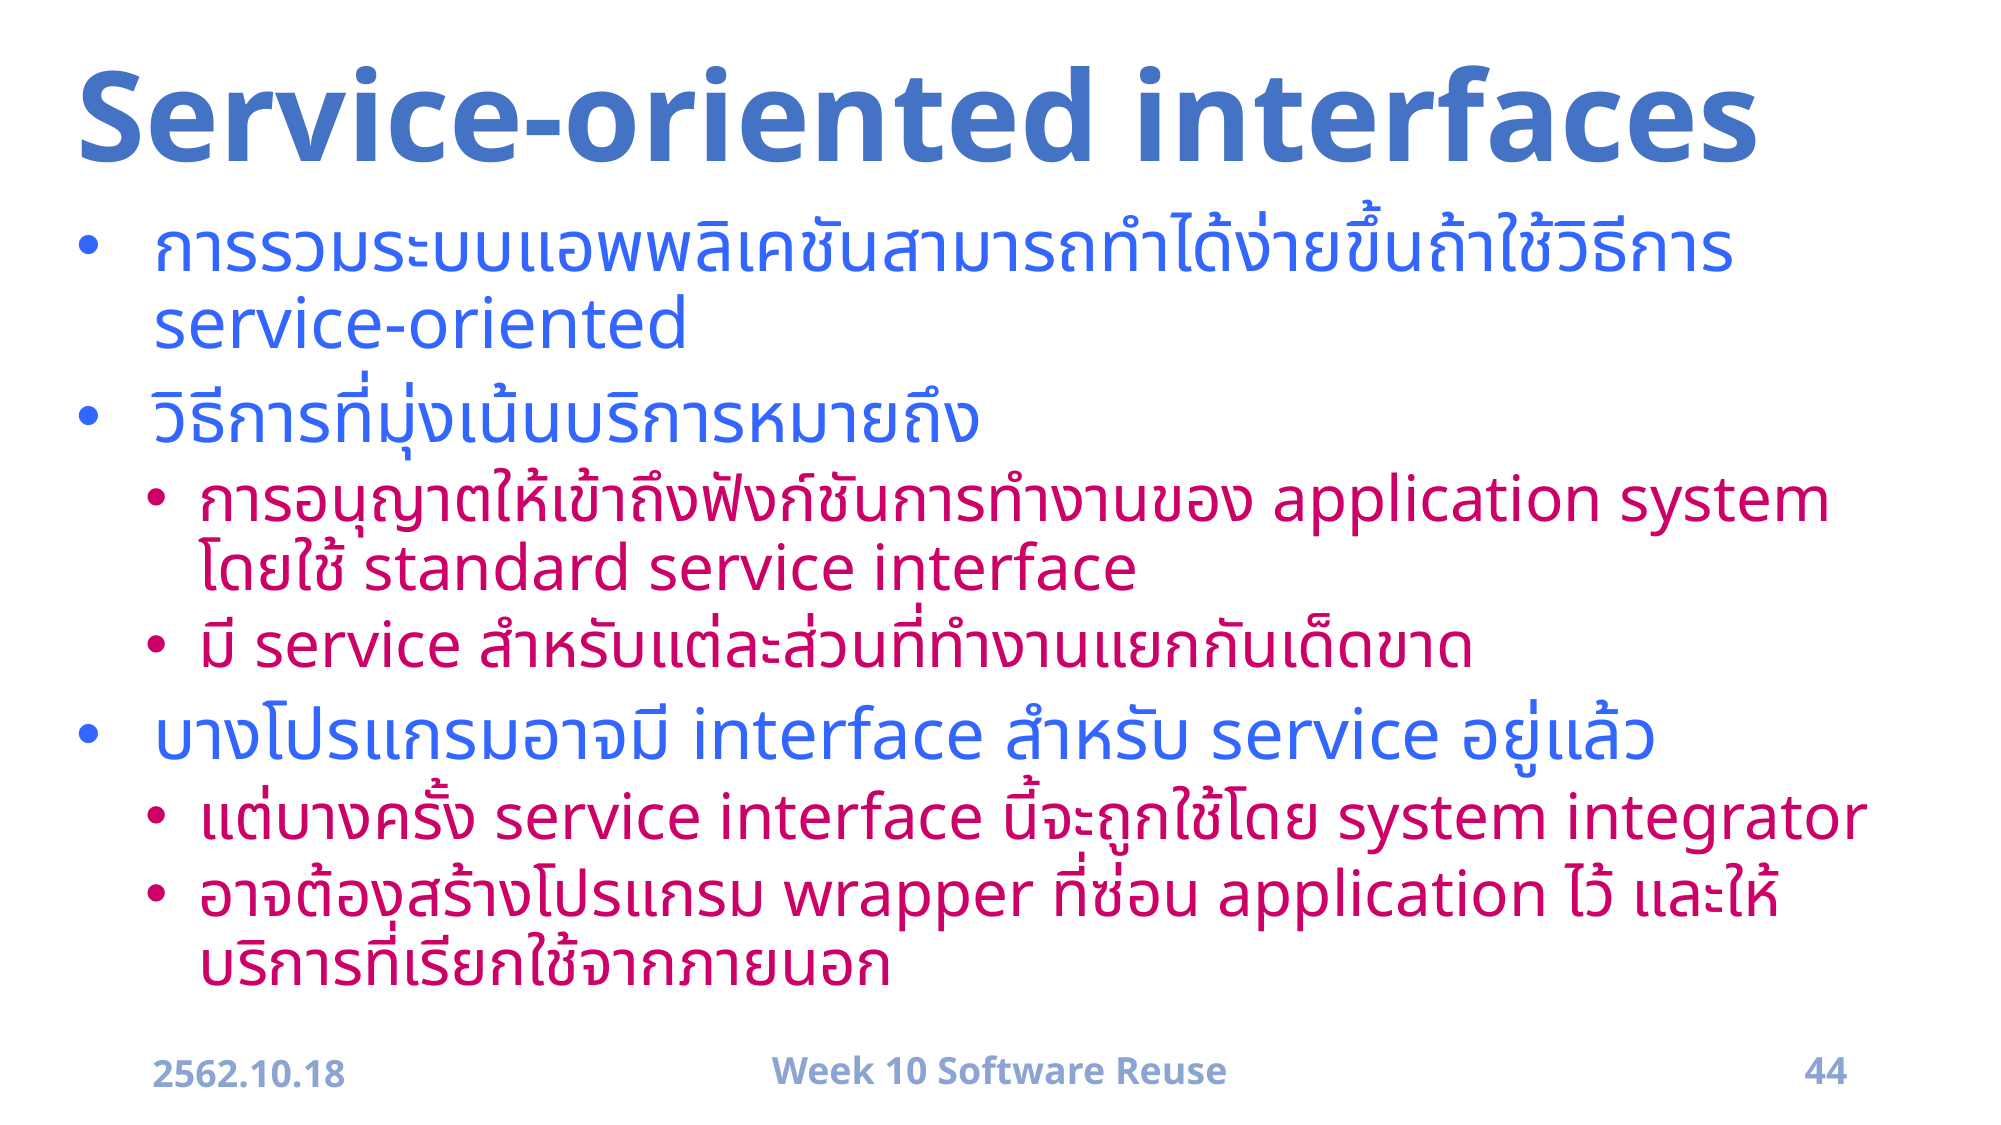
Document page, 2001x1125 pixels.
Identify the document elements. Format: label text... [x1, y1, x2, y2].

list การรวมระบบแอพพลิเคชันสามารถทำได้ง่ายขึ้นถ้าใช้วิธีการ service-oriented วิธีการที่มุ่งเน้นบริการหมายถึง การอนุญาตให้เข้าถึงฟังก์ชันการทำงานของ application system โดยใช้ standard service interface มี service สำหรับแต่ละส่วนที่ทำงานแยกกันเด็ดขาด บางโปรแกรมอาจมี interface สำหรับ service อยู่แล้ว แต่บางครั้ง service interface นี้จะถูกใช้โดย system integrator อาจต้องสร้างโปรแกรม wrapper ที่ซ่อน application ไว้ และให้บริการที่เรียกใช้จากภายนอก [61, 203, 1932, 1014]
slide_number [137, 1042, 588, 1103]
slide_number 44 [1412, 1042, 1863, 1103]
title Service-oriented interfaces [61, 39, 1863, 203]
footer Week 10 Software Reuse [662, 1042, 1338, 1103]
